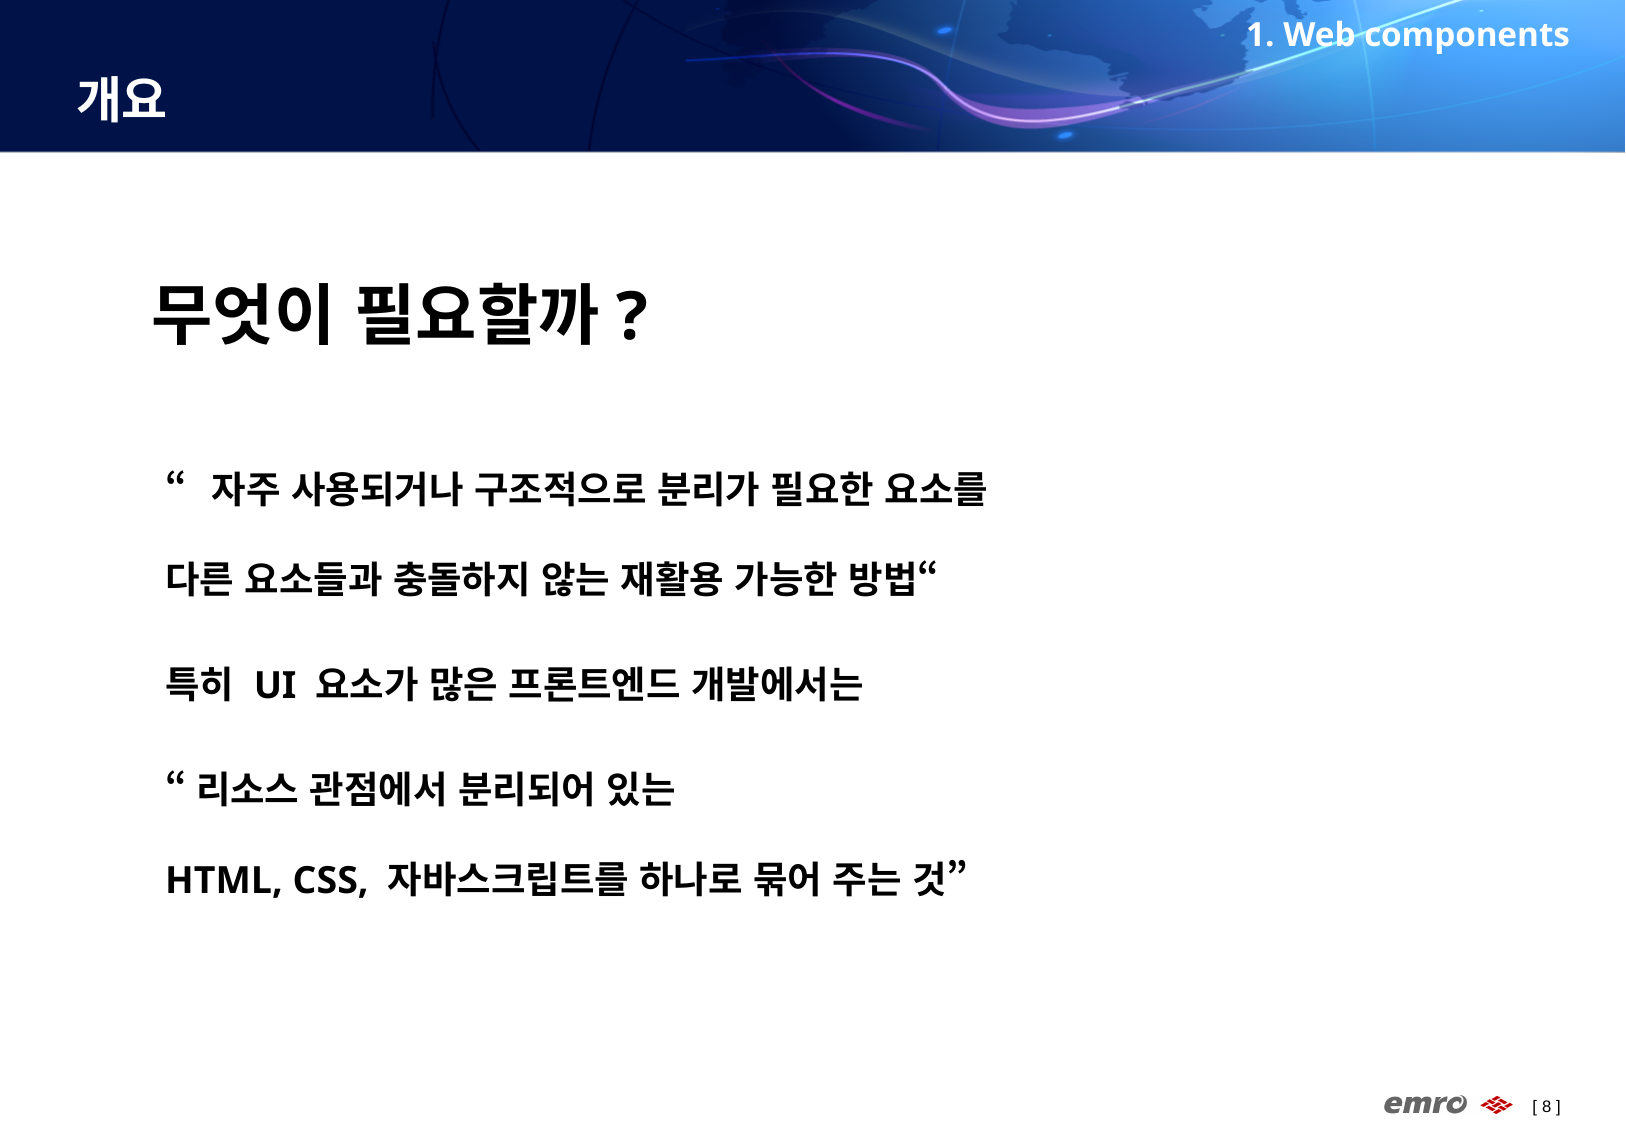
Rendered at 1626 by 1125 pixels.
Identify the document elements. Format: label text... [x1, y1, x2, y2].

picture [0, 0, 1625, 152]
title 개요 [61, 58, 1350, 139]
text_box “자주 사용되거나 구조적으로 분리가 필요한 요소를 다른 요소들과 충돌하지 않는 재활용 가능한 방법“ 특히 UI 요소가 많은 프론트엔드 개발에서는 “리소스 관점에서 분리되어 있는 HTML, CSS, 자바스크립트를 하나로 묶어 주는 것” [150, 413, 1004, 909]
picture [1384, 1095, 1513, 1115]
text_box 무엇이 필요할까? [136, 265, 664, 361]
text_box 1. Web components [1114, 3, 1585, 63]
